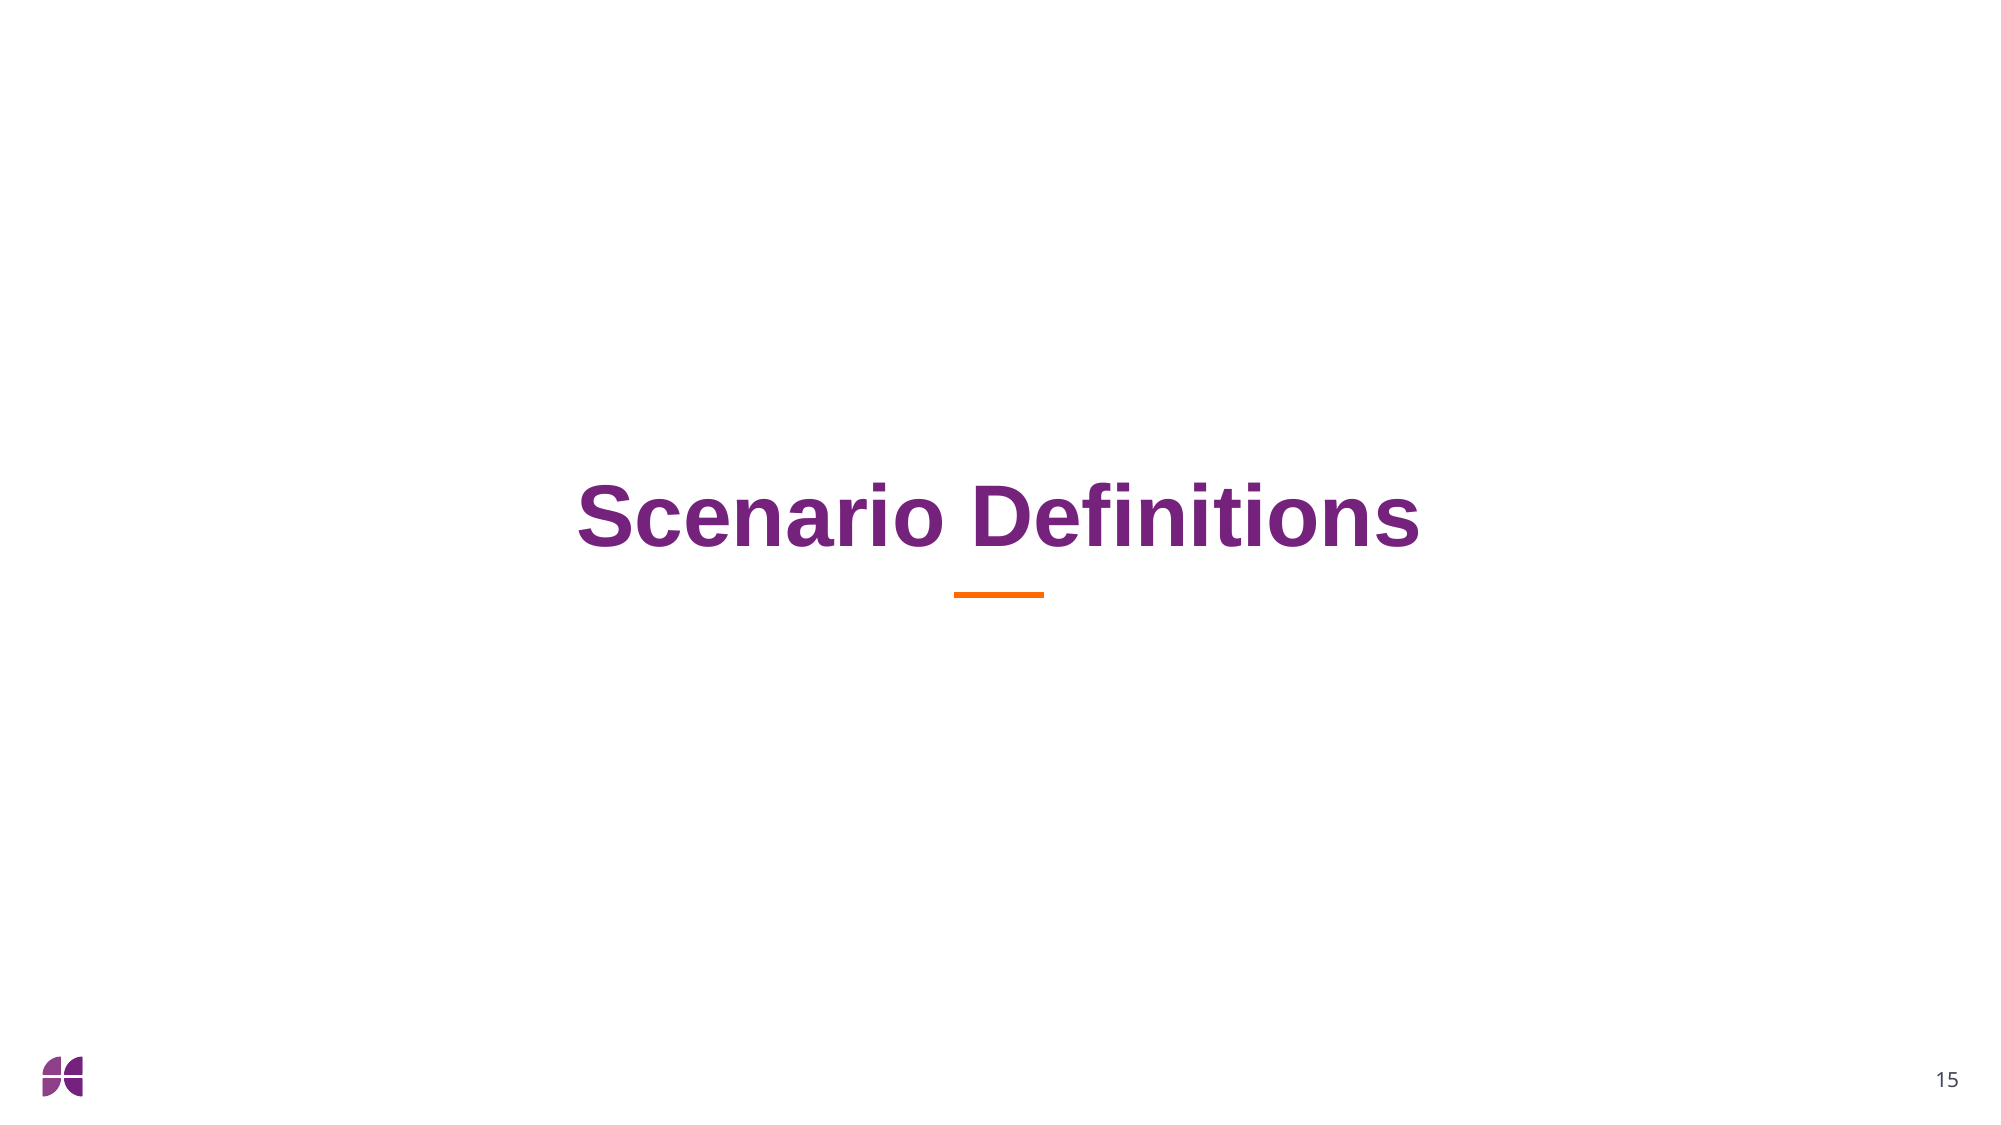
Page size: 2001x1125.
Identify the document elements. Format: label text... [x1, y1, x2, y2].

slide_number ‹#› [1890, 1055, 1974, 1107]
picture [41, 1055, 84, 1098]
title Scenario Definitions [227, 345, 1772, 574]
